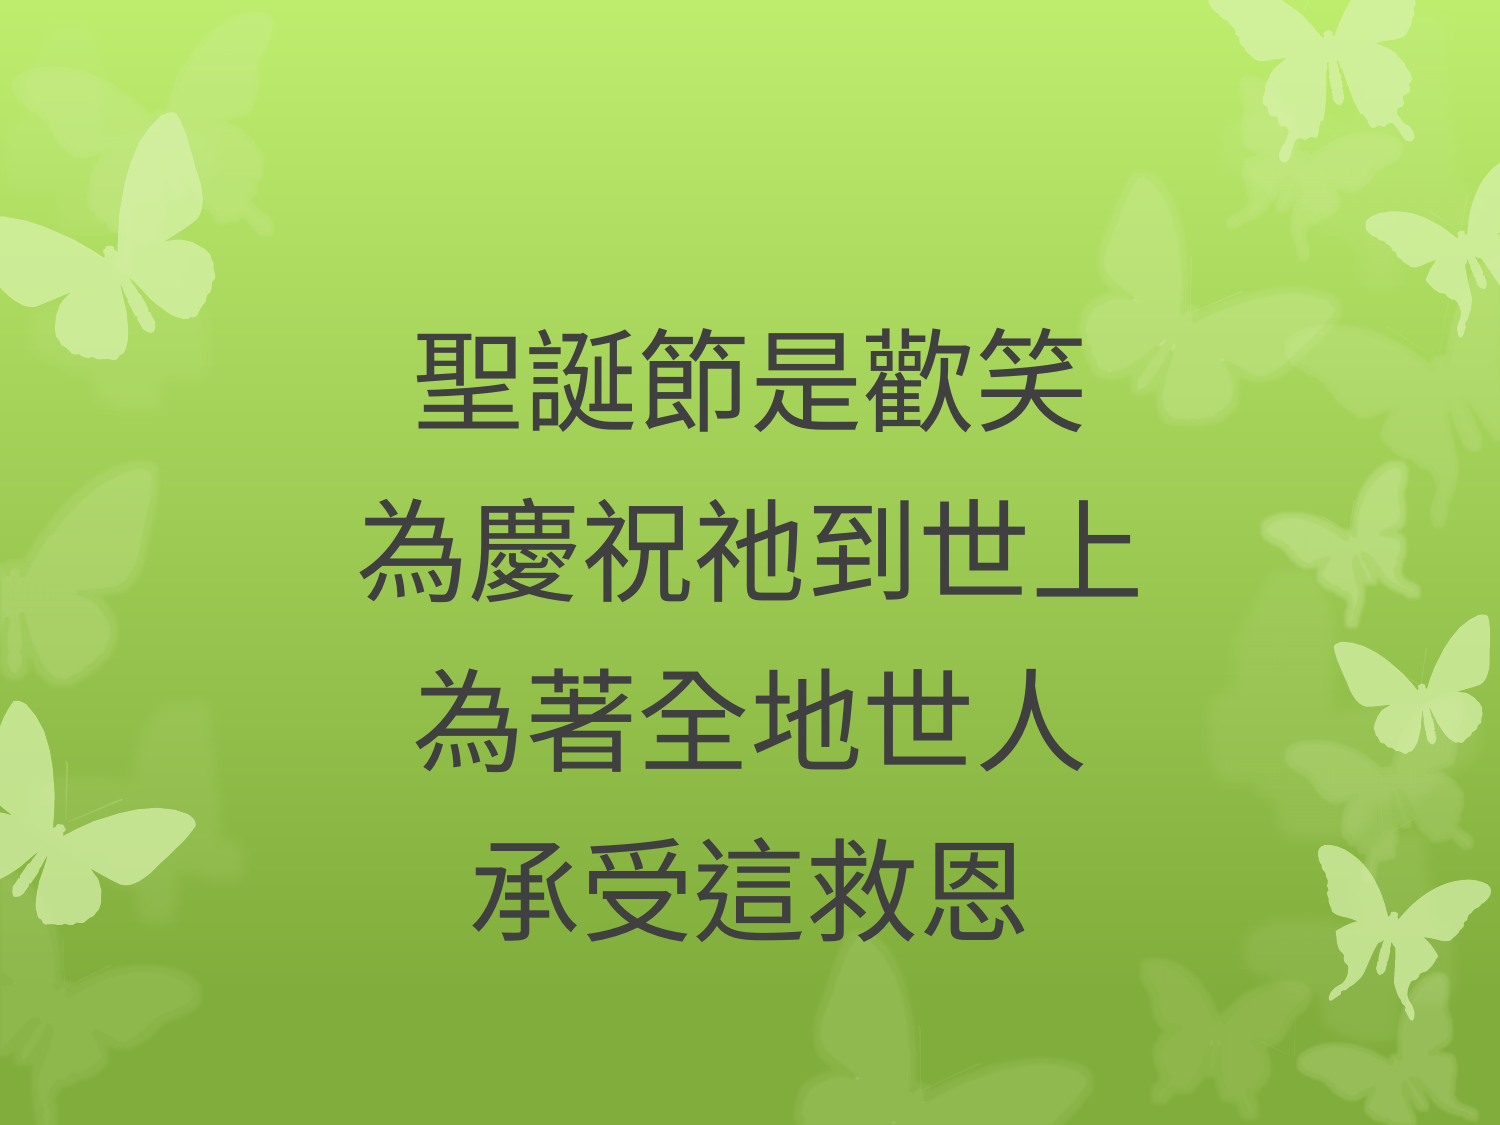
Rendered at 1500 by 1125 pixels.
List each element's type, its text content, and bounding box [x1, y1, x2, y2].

list 聖誕節是歡笑 為慶祝祂到世上 為著全地世人 承受這救恩 [0, 262, 1500, 1005]
